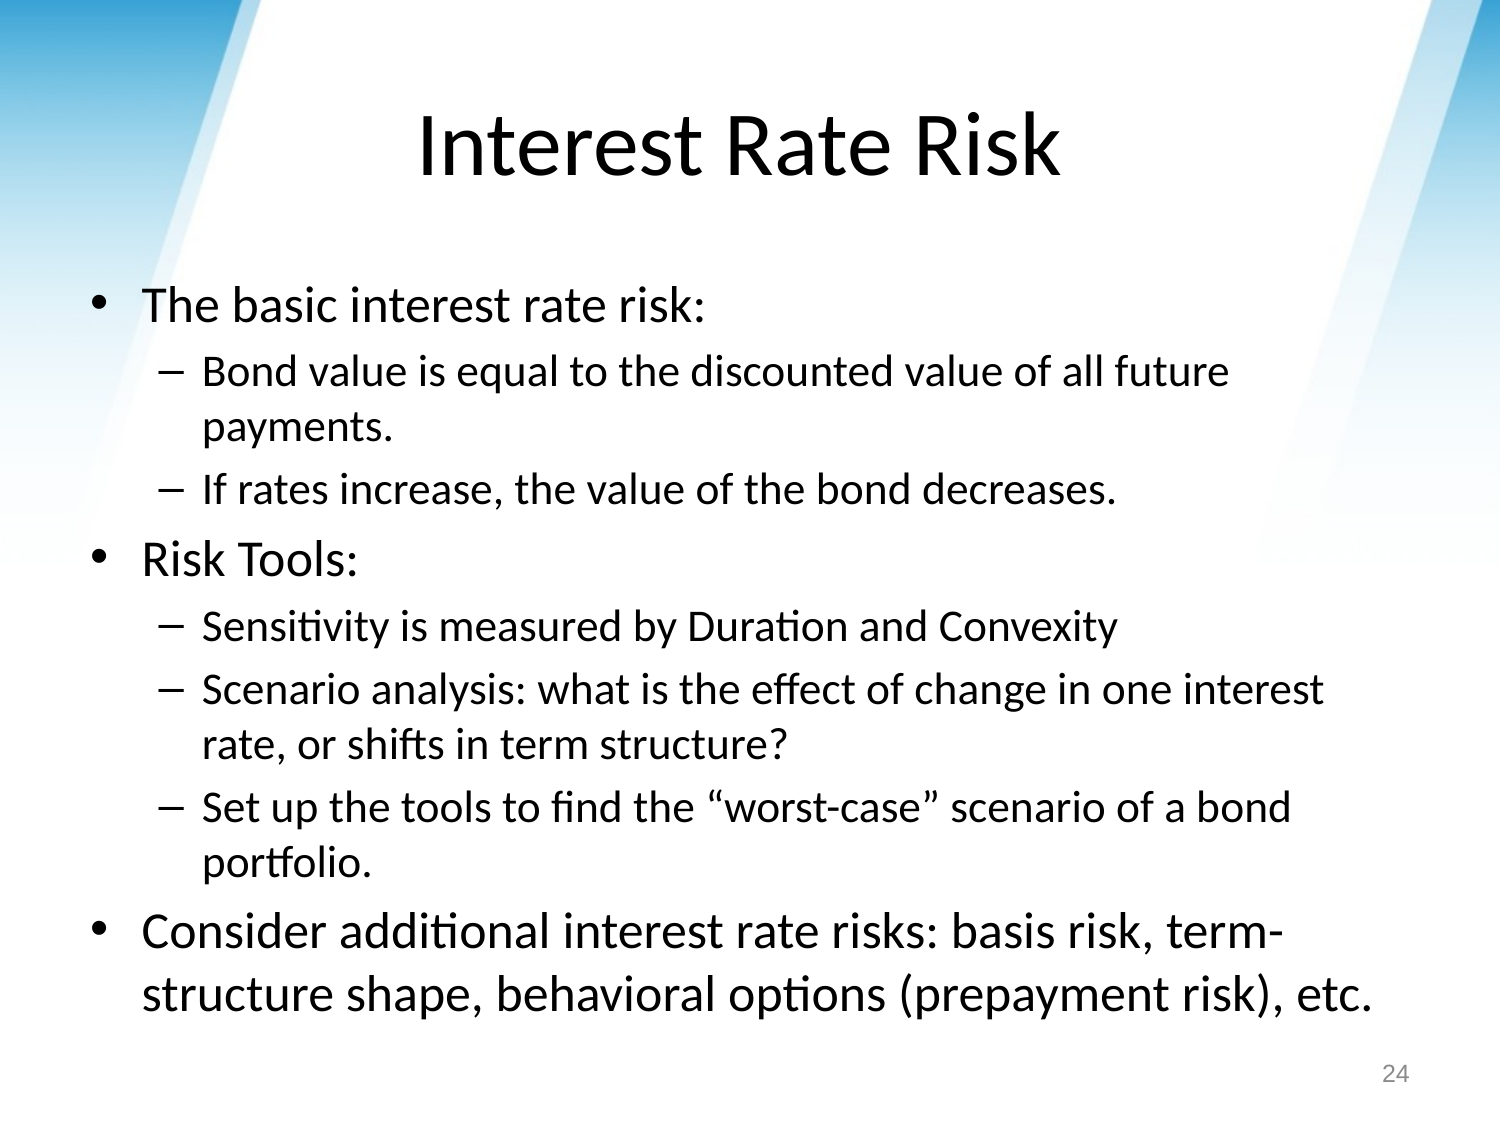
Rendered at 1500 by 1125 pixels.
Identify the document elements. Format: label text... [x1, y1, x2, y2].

slide_number 24 [1074, 1042, 1425, 1103]
list The basic interest rate risk: Bond value is equal to the discounted value of all future payments. If rates increase, the value of the bond decreases. Risk Tools: Sensitivity is measured by Duration and Convexity Scenario analysis: what is the effect of change in one interest rate, or shifts in term structure? Set up the tools to find the “worst-case” scenario of a bond portfolio. Consider additional interest rate risks: basis risk, term-structure shape, behavioral options (prepayment risk), etc. [75, 262, 1425, 1043]
title Interest Rate Risk [75, 45, 1425, 233]
picture [0, 0, 1500, 771]
